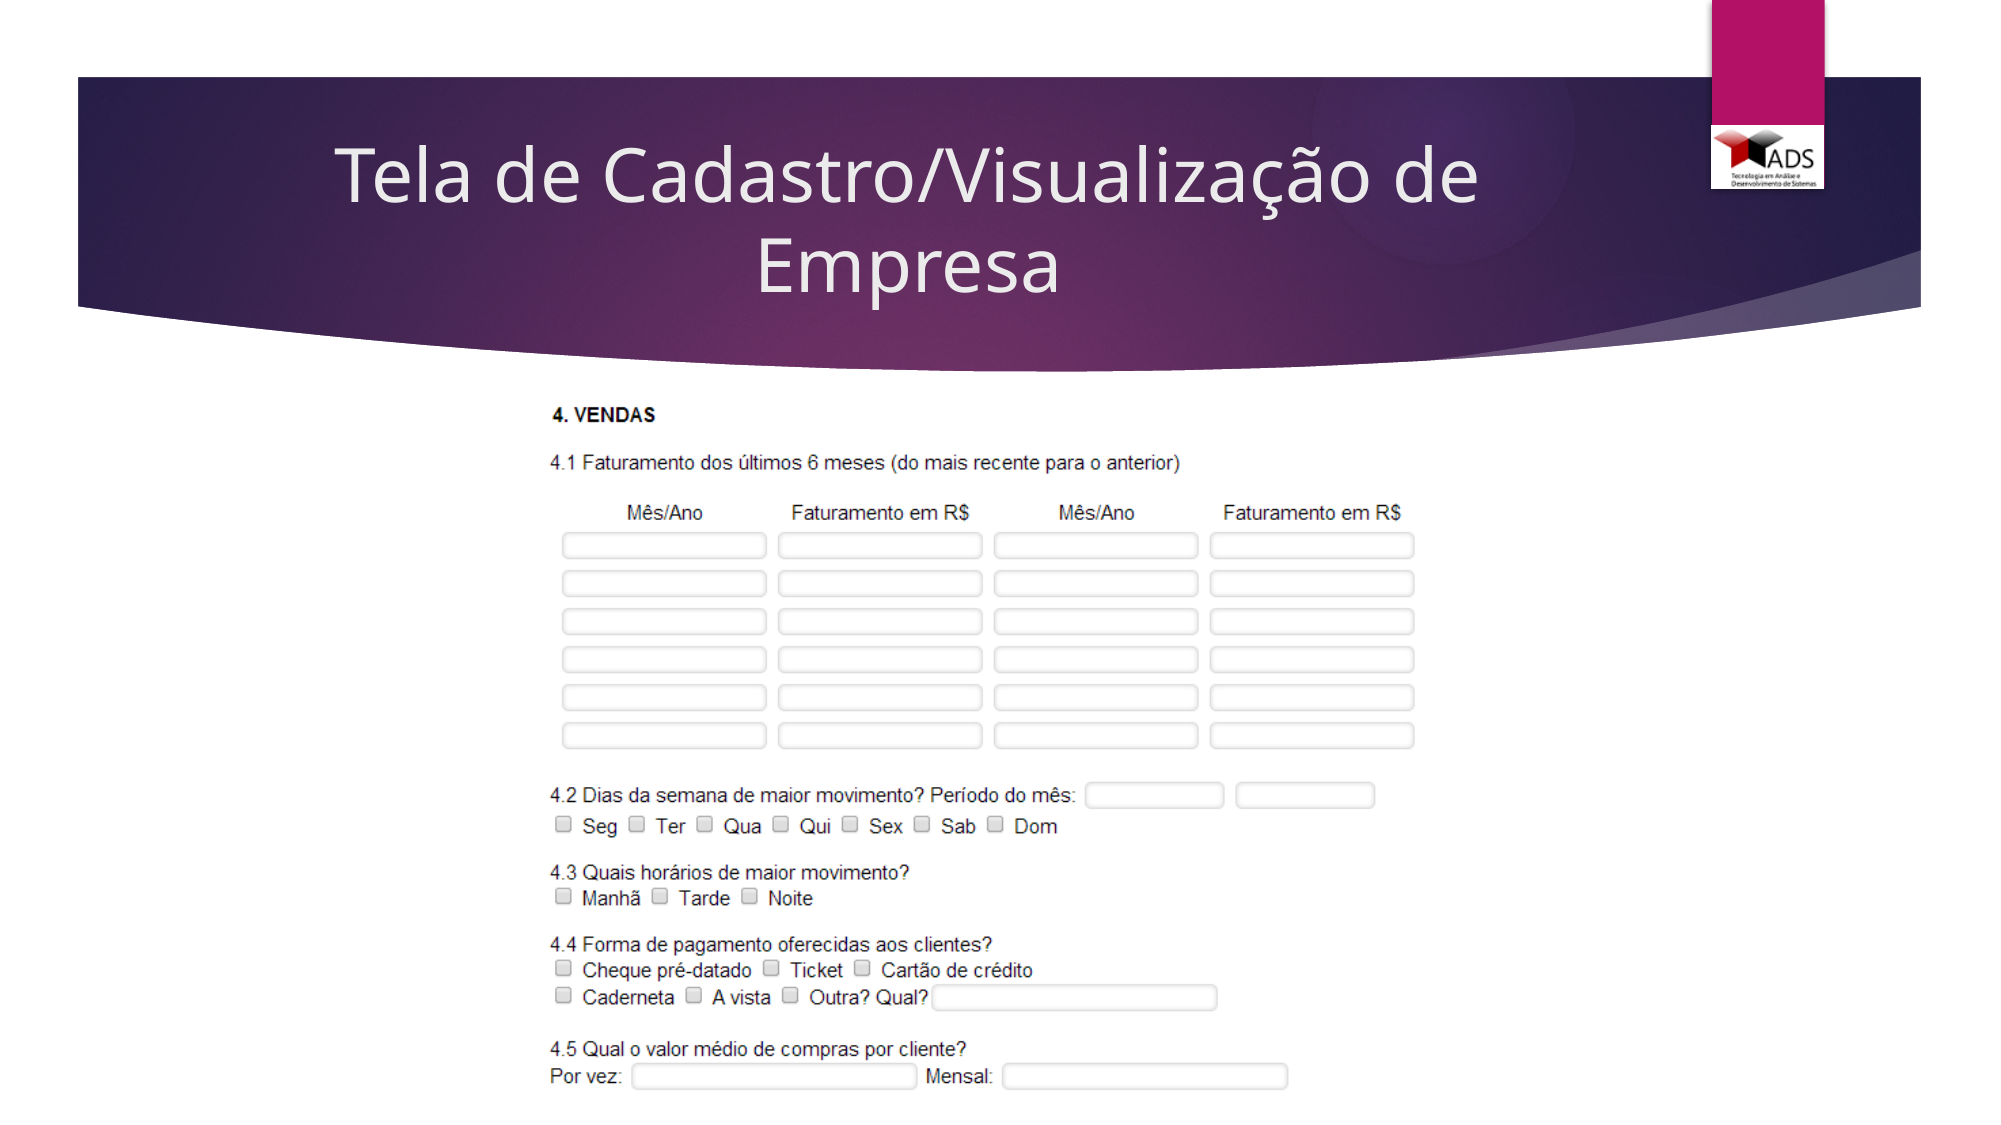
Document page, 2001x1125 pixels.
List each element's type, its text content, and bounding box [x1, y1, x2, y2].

title Tela de Cadastro/Visualização de Empresa [189, 159, 1627, 276]
picture [1711, 125, 1824, 189]
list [535, 390, 1423, 1101]
